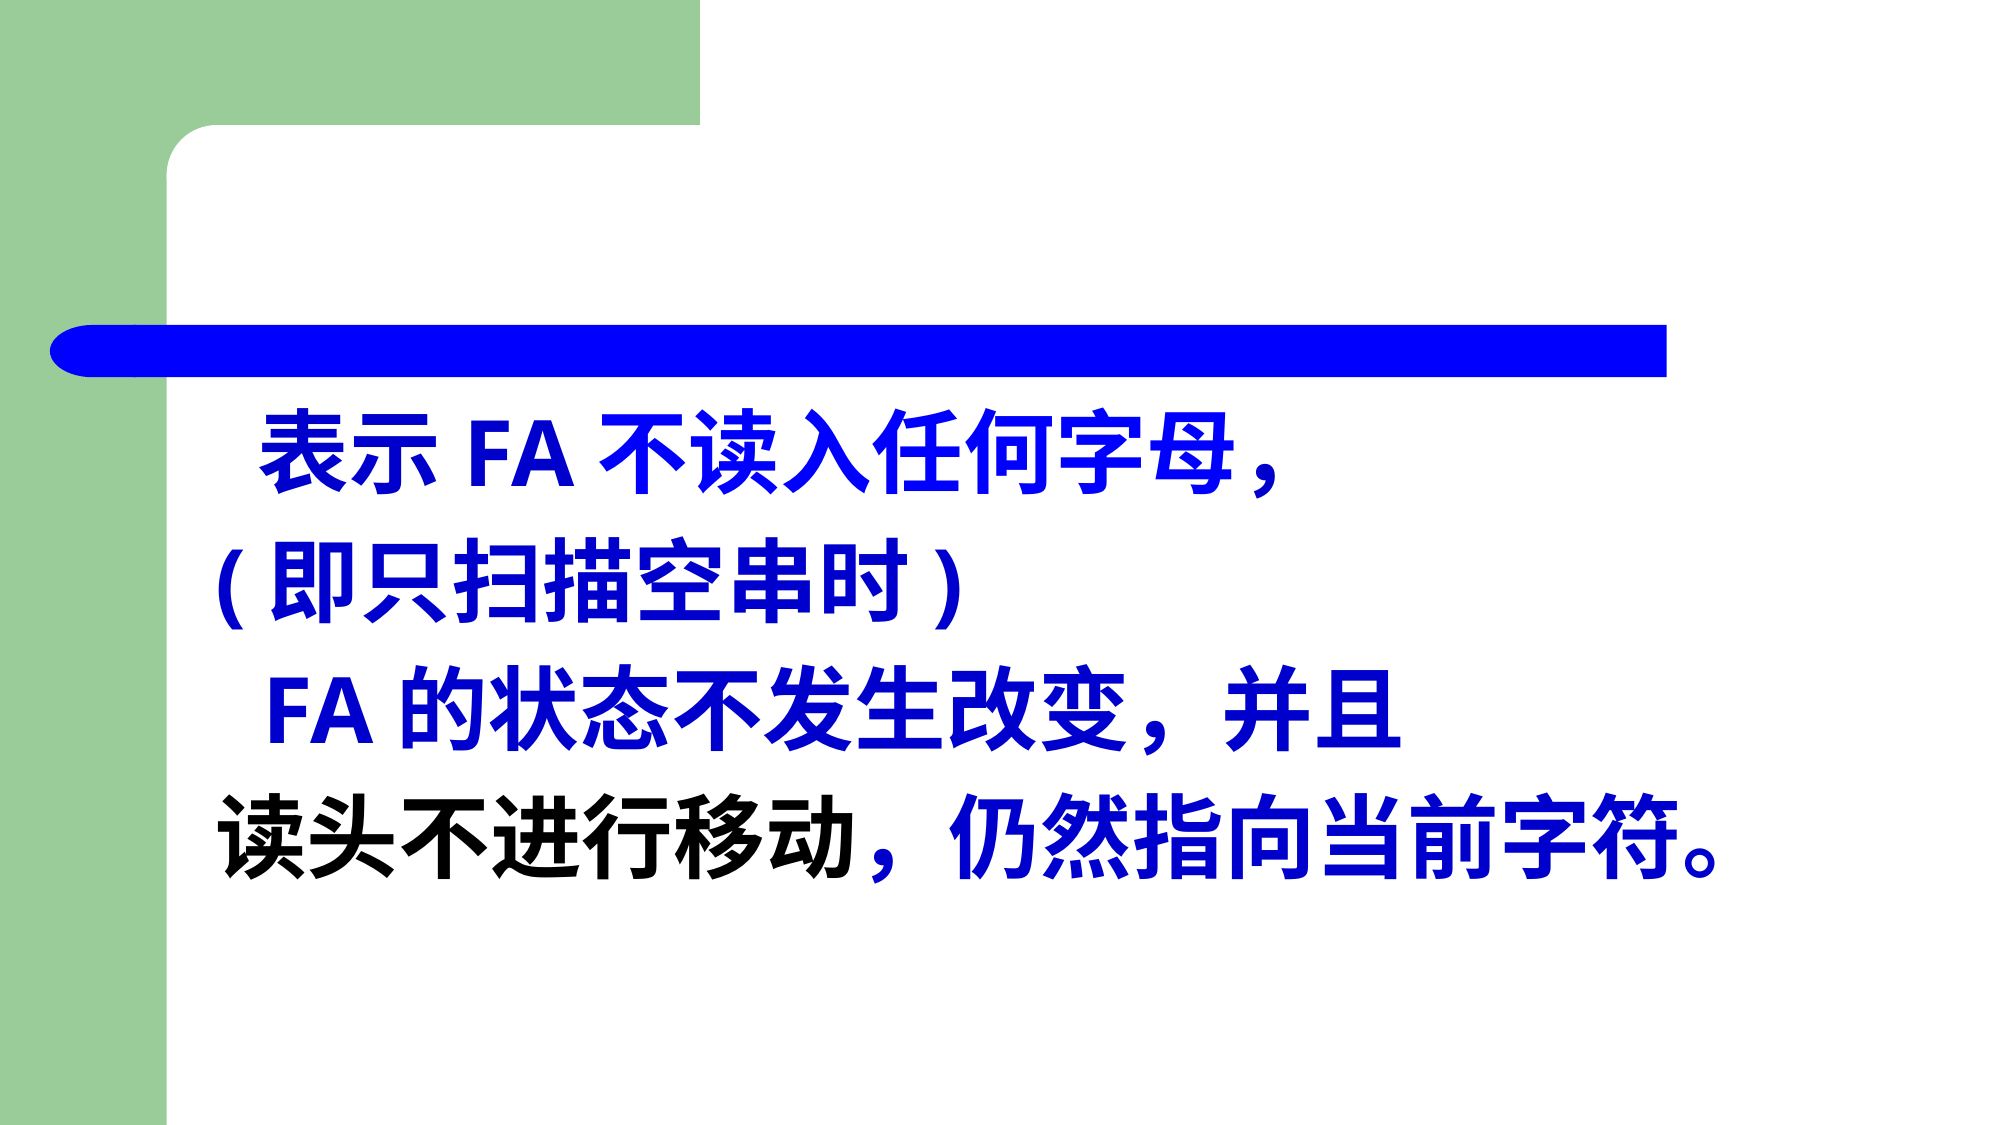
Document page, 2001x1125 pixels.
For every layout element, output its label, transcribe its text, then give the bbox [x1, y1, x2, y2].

list 表示FA不读入任何字母， (即只扫描空串时) FA的状态不发生改变，并且 读头不进行移动，仍然指向当前字符。 [199, 387, 1951, 1001]
